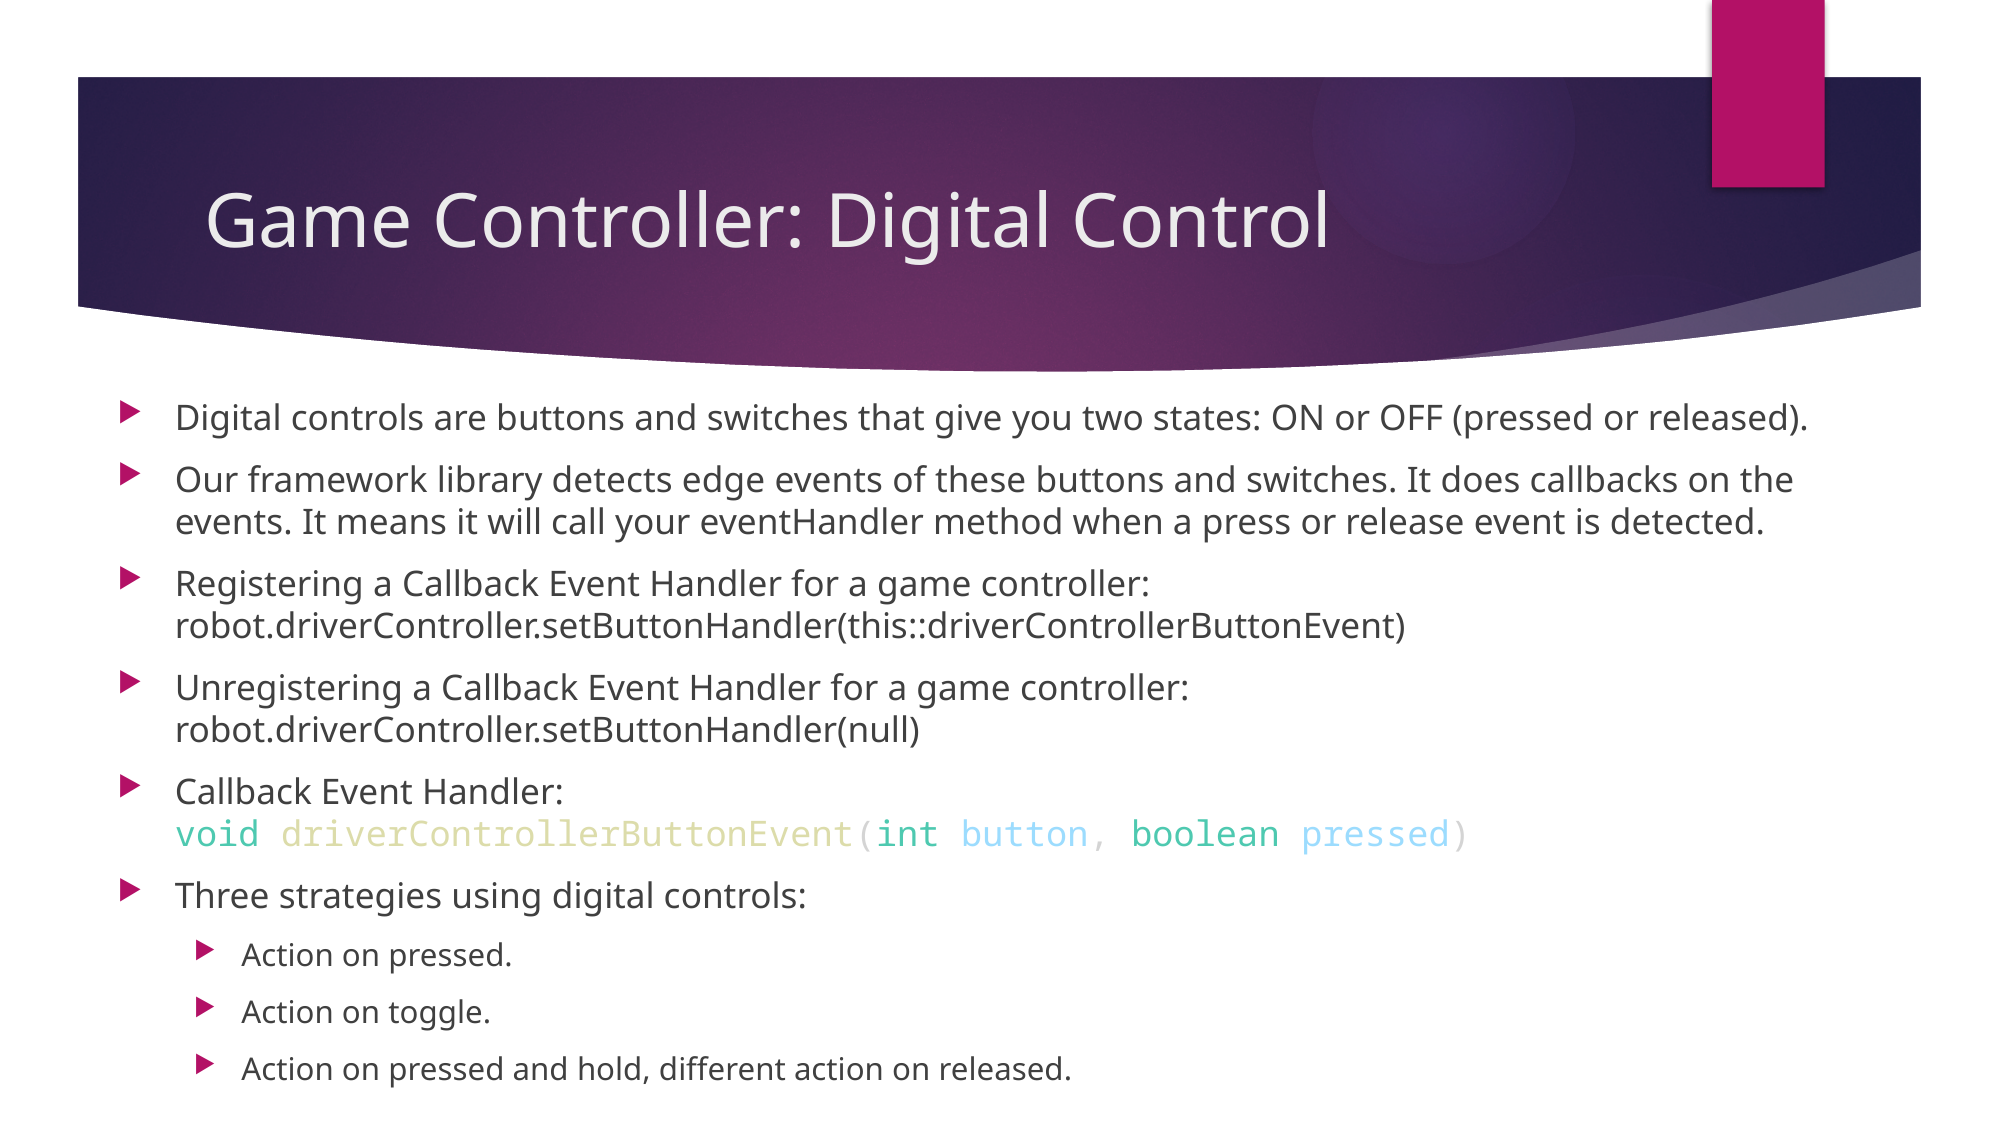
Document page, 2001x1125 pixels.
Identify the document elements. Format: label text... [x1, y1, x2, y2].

title Game Controller: Digital Control [189, 159, 1627, 276]
list Digital controls are buttons and switches that give you two states: ON or OFF (pressed or released). Our framework library detects edge events of these buttons and switches. It does callbacks on the events. It means it will call your eventHandler method when a press or release event is detected. Registering a Callback Event Handler for a game controller: robot.driverController.setButtonHandler(this::driverControllerButtonEvent) Unregistering a Callback Event Handler for a game controller: robot.driverController.setButtonHandler(null) Callback Event Handler: void driverControllerButtonEvent(int button, boolean pressed) Three strategies using digital controls: Action on pressed. Action on toggle. Action on pressed and hold, different action on released. [102, 387, 1889, 1108]
